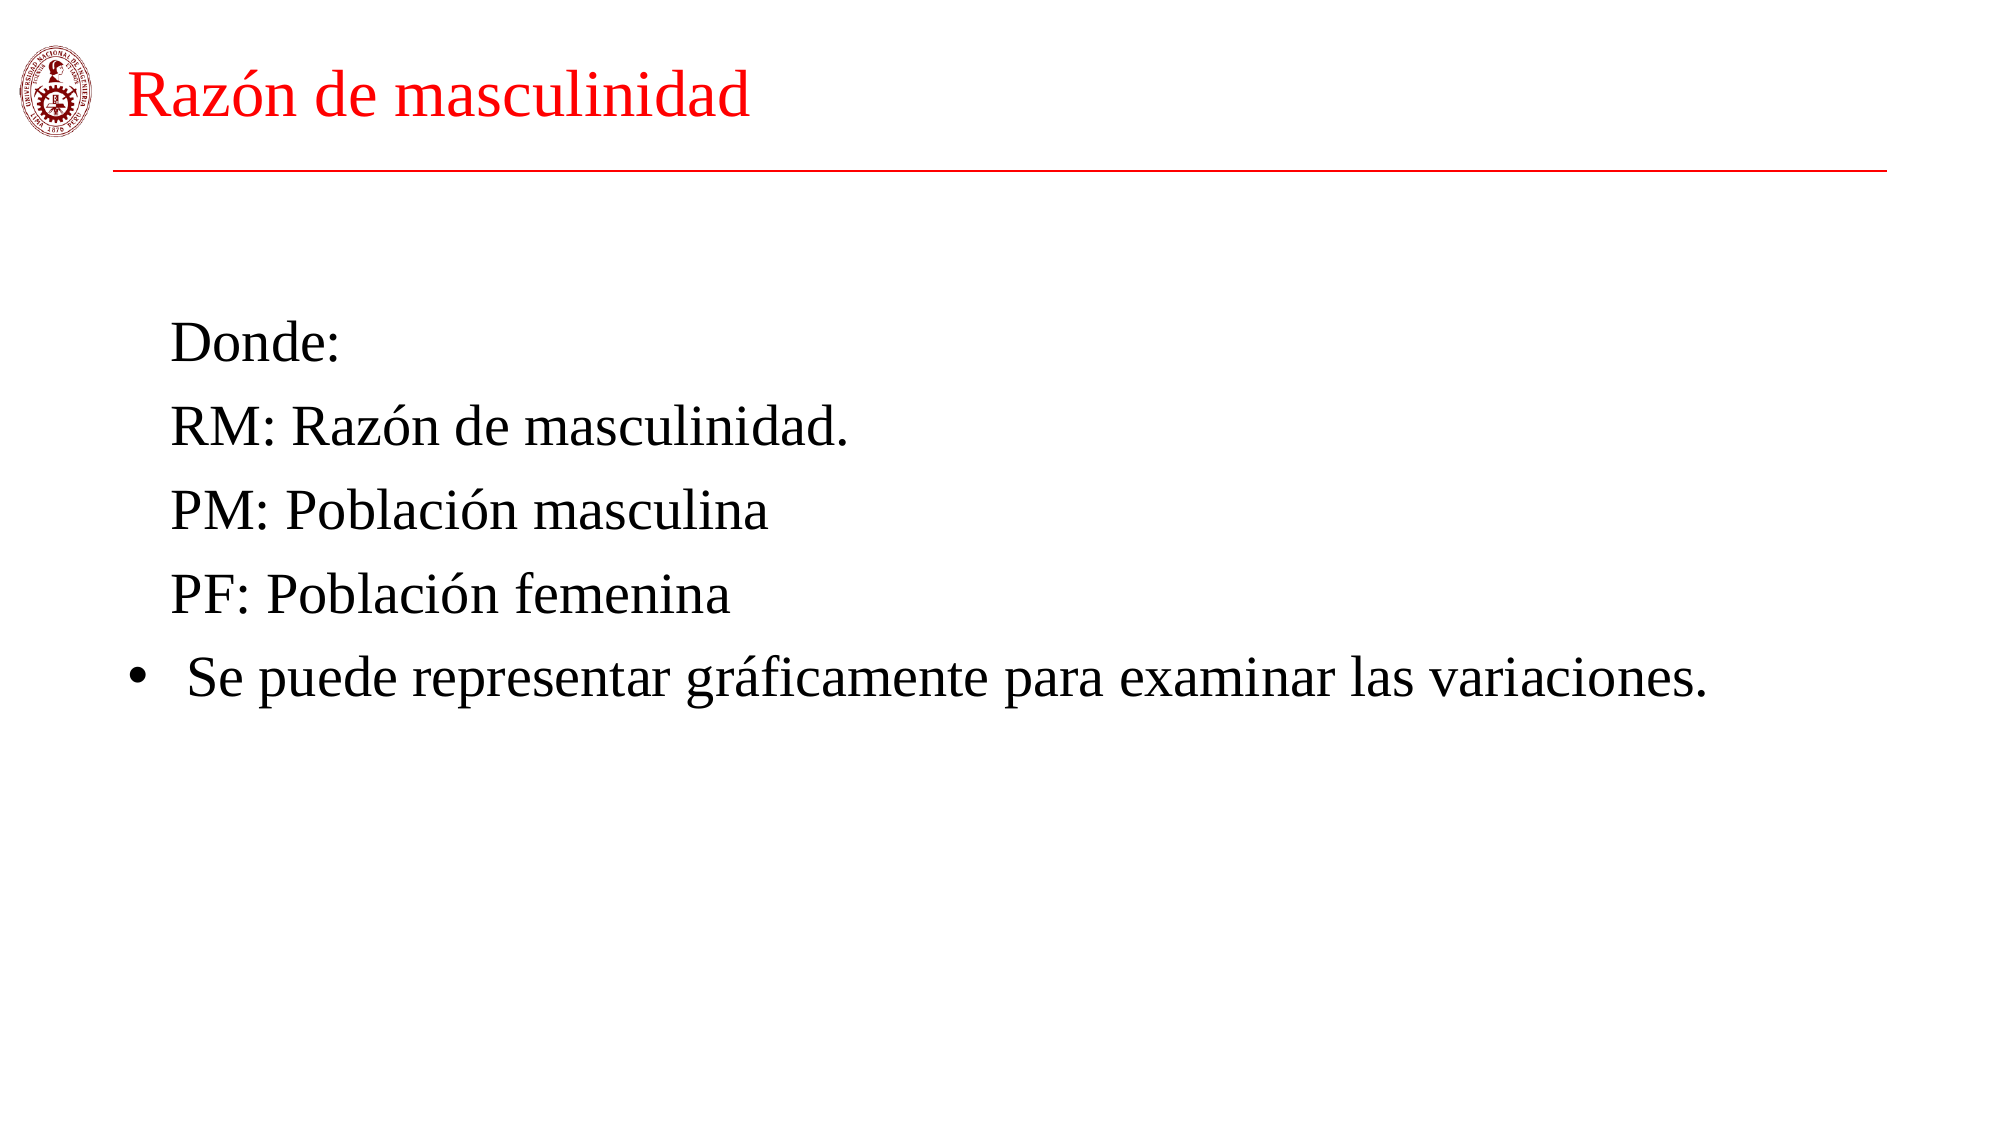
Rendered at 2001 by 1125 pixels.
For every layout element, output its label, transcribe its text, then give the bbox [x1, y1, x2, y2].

title Razón de masculinidad [112, 53, 1887, 135]
picture [15, 39, 98, 145]
